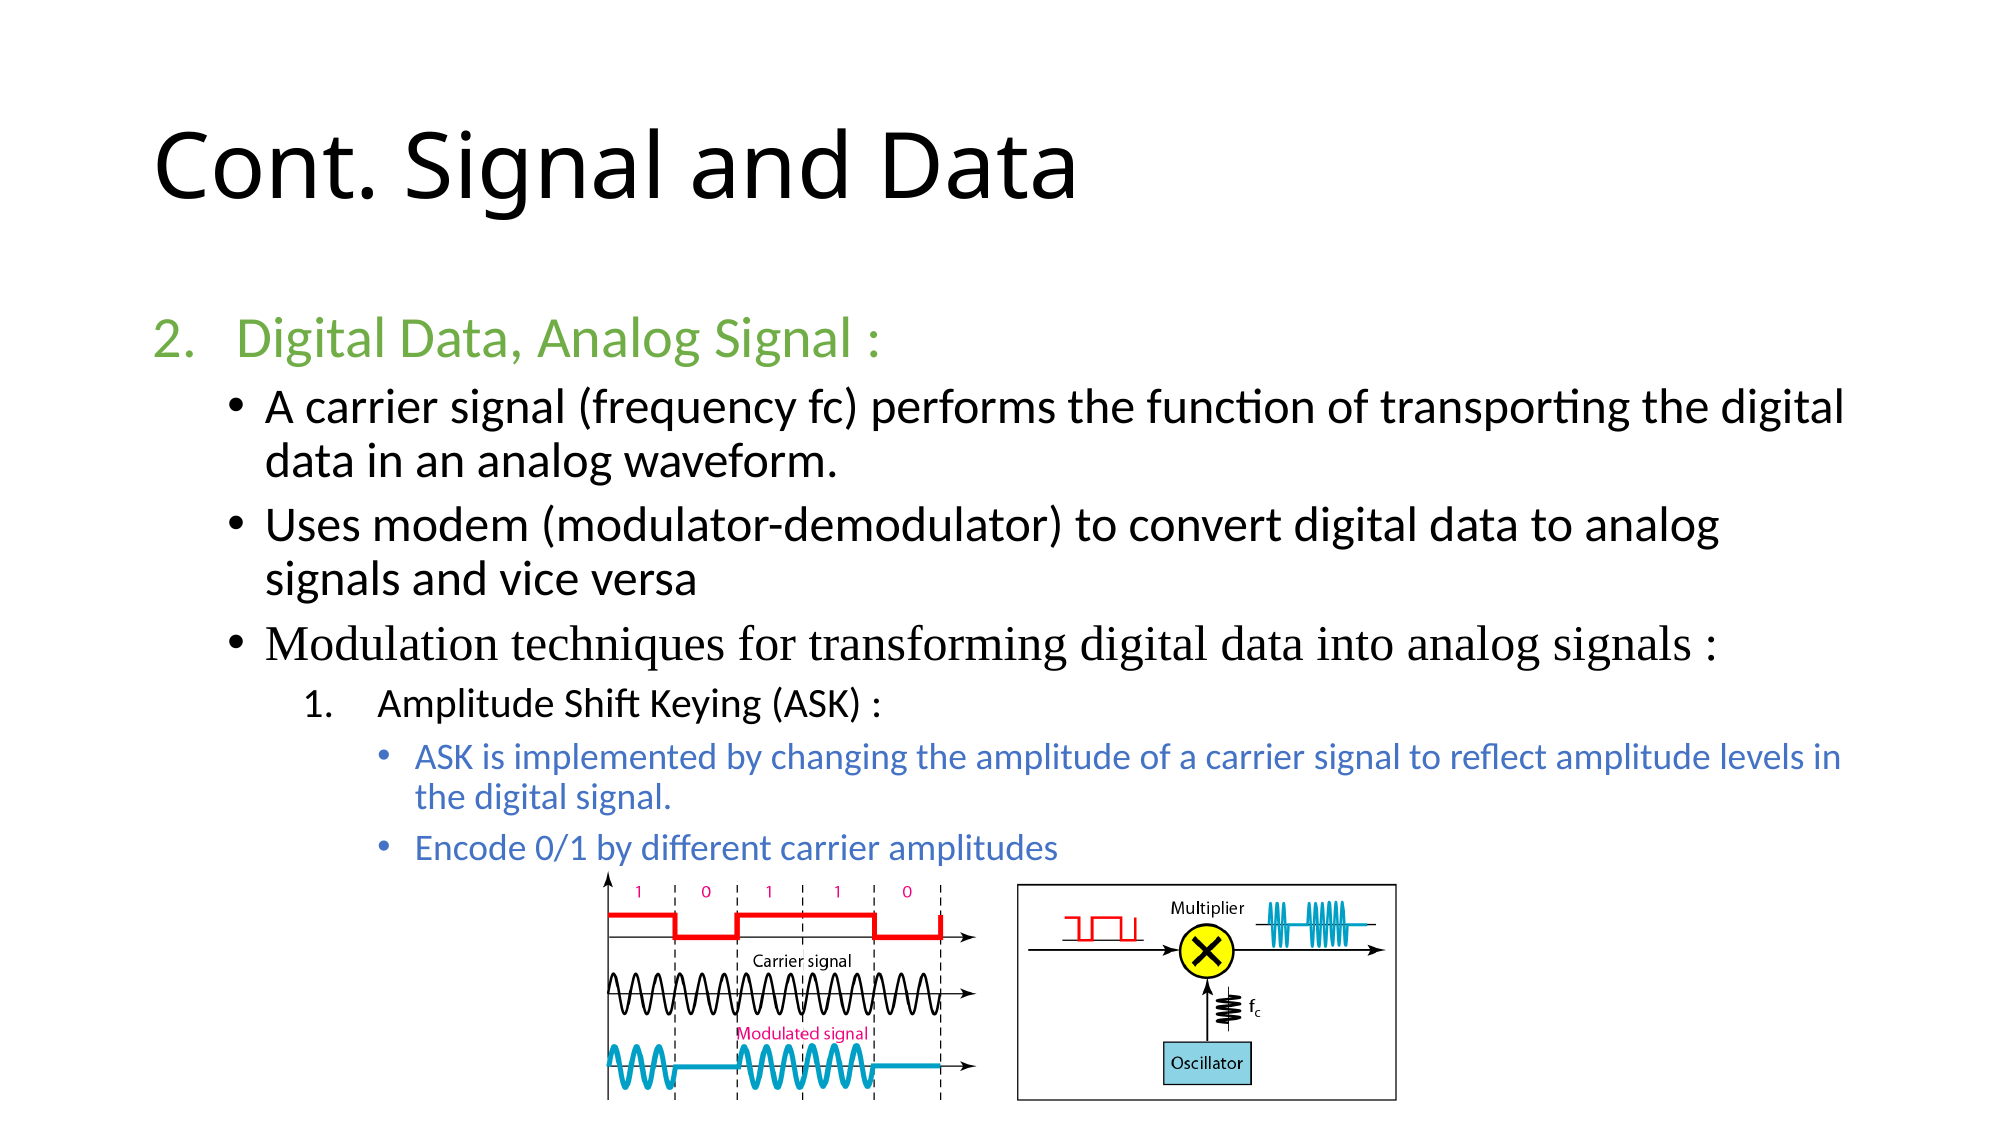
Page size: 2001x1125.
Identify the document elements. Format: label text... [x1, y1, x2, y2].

list Digital Data, Analog Signal : A carrier signal (frequency fc) performs the function of transporting the digital data in an analog waveform. Uses modem (modulator-demodulator) to convert digital data to analog signals and vice versa Modulation techniques for transforming digital data into analog signals : Amplitude Shift Keying (ASK) : ASK is implemented by changing the amplitude of a carrier signal to reflect amplitude levels in the digital signal. Encode 0/1 by different carrier amplitudes [137, 299, 1863, 908]
title Cont. Signal and Data [137, 59, 1863, 278]
picture [603, 871, 1397, 1101]
